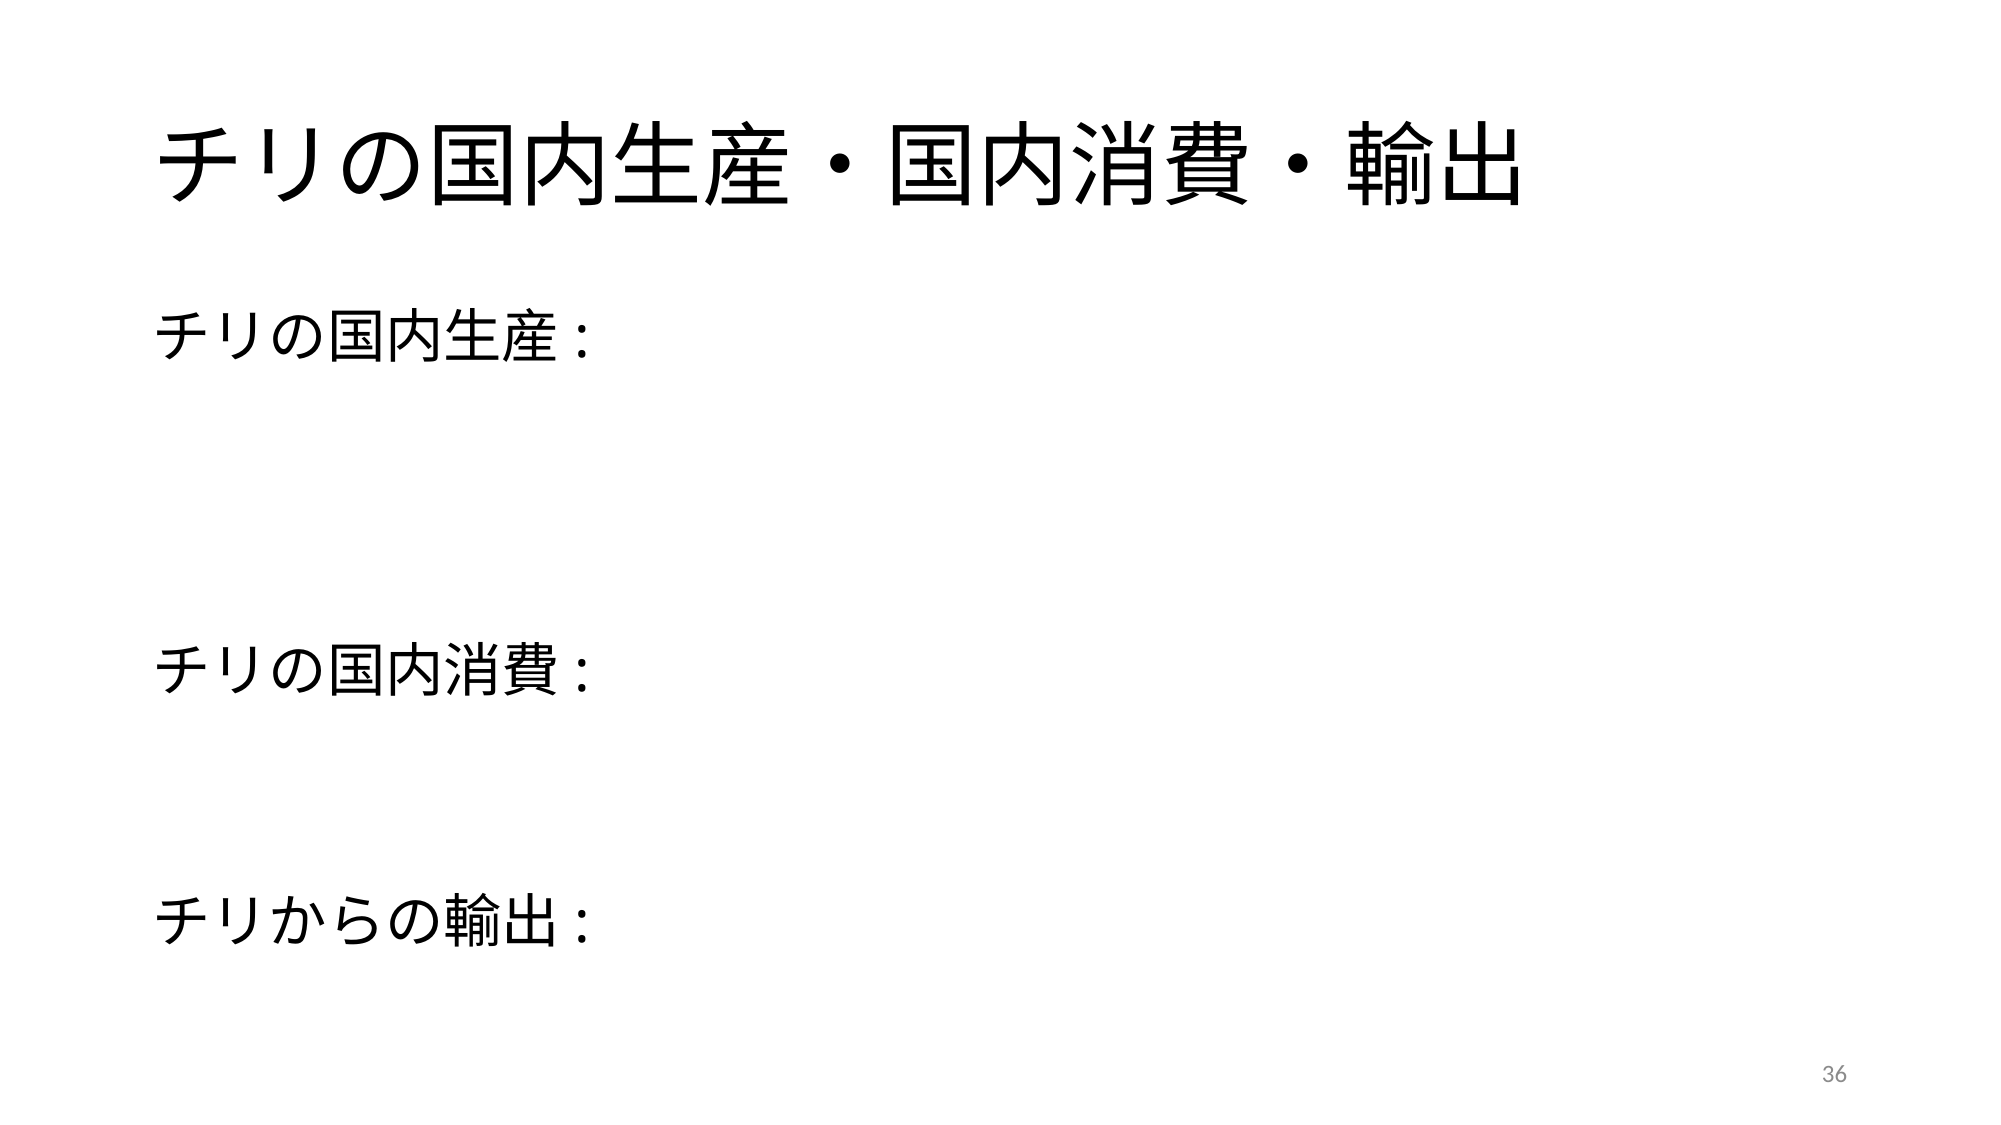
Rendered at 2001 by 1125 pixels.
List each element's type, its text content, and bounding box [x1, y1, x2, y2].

title チリの国内生産・国内消費・輸出 [137, 59, 1863, 278]
slide_number 36 [1412, 1042, 1863, 1103]
